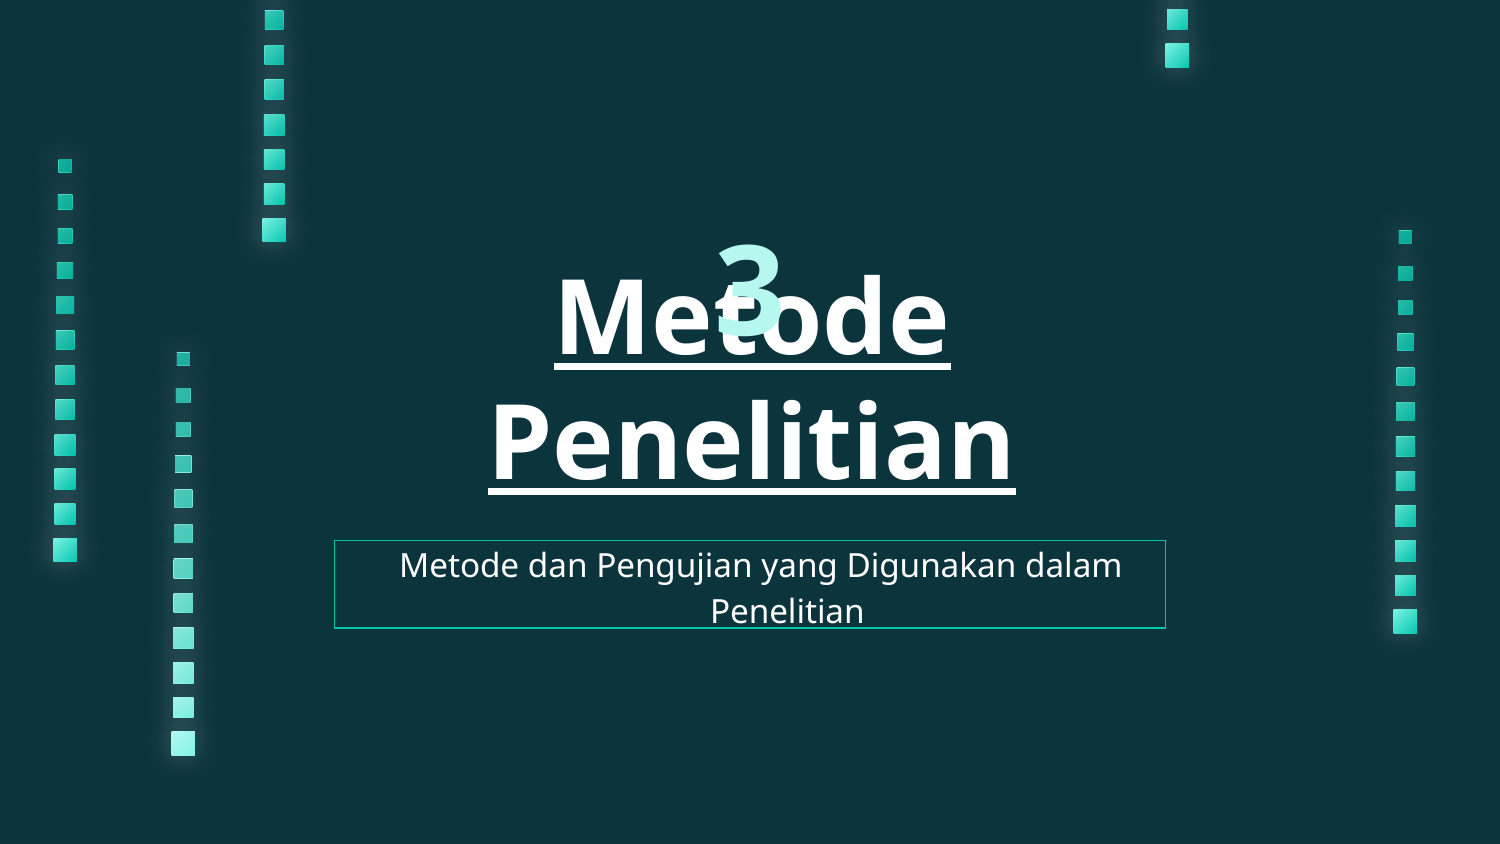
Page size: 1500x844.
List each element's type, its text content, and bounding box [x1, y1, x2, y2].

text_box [262, 0, 287, 242]
subtitle Metode dan Pengujian yang Digunakan dalam Penelitian [334, 540, 1166, 629]
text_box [171, 352, 196, 756]
title 3 [334, 225, 1166, 376]
title Metode Penelitian [300, 378, 1204, 516]
